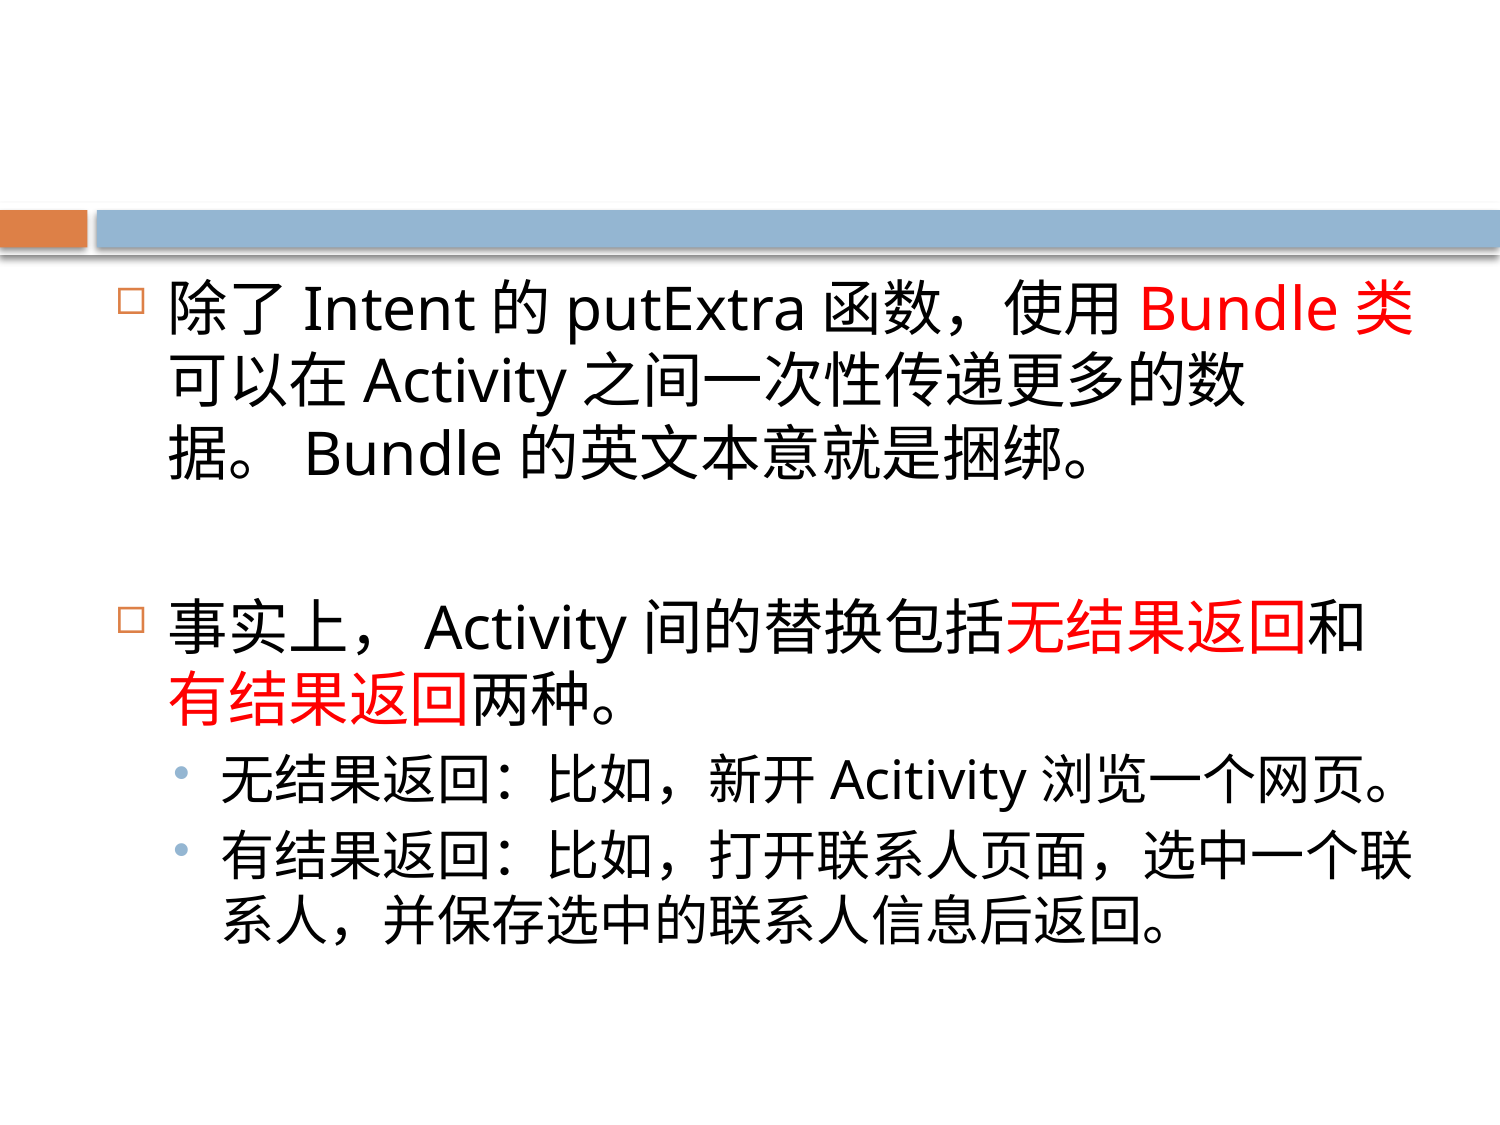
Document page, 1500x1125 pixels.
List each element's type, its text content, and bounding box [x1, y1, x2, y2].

list 除了Intent的putExtra函数，使用Bundle类可以在Activity之间一次性传递更多的数据。Bundle的英文本意就是捆绑。 事实上，Activity间的替换包括无结果返回和有结果返回两种。 无结果返回：比如，新开Acitivity浏览一个网页。 有结果返回：比如，打开联系人页面，选中一个联系人，并保存选中的联系人信息后返回。 [100, 262, 1438, 1000]
